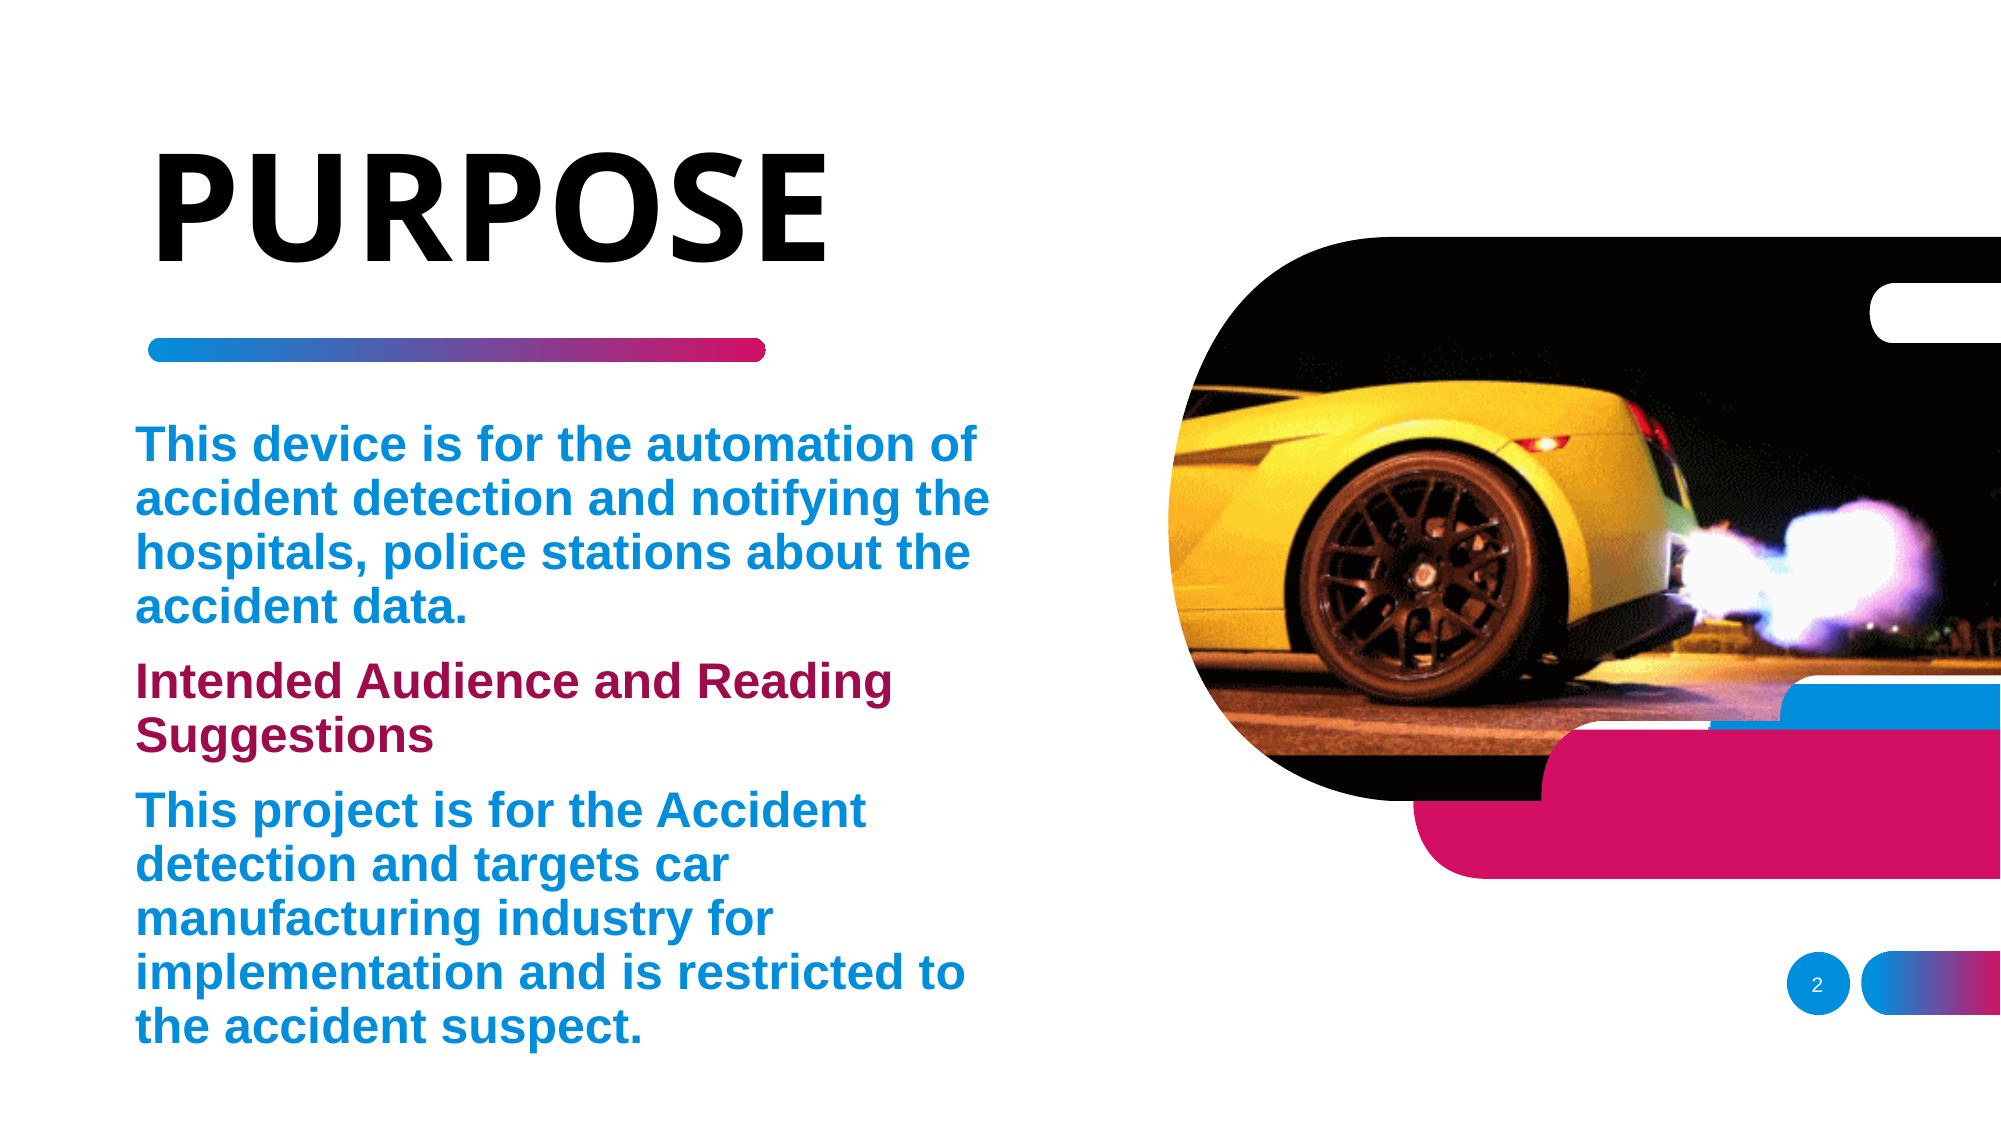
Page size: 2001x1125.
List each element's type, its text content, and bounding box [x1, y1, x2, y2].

list This device is for the automation of accident detection and notifying the hospitals, police stations about the accident data. Intended Audience and Reading Suggestions This project is for the Accident detection and targets car manufacturing industry for implementation and is restricted to the accident suspect. [120, 411, 1035, 527]
picture [1168, 236, 2001, 801]
slide_number 2 [1772, 954, 1863, 1015]
title PURPOSE [131, 238, 871, 367]
